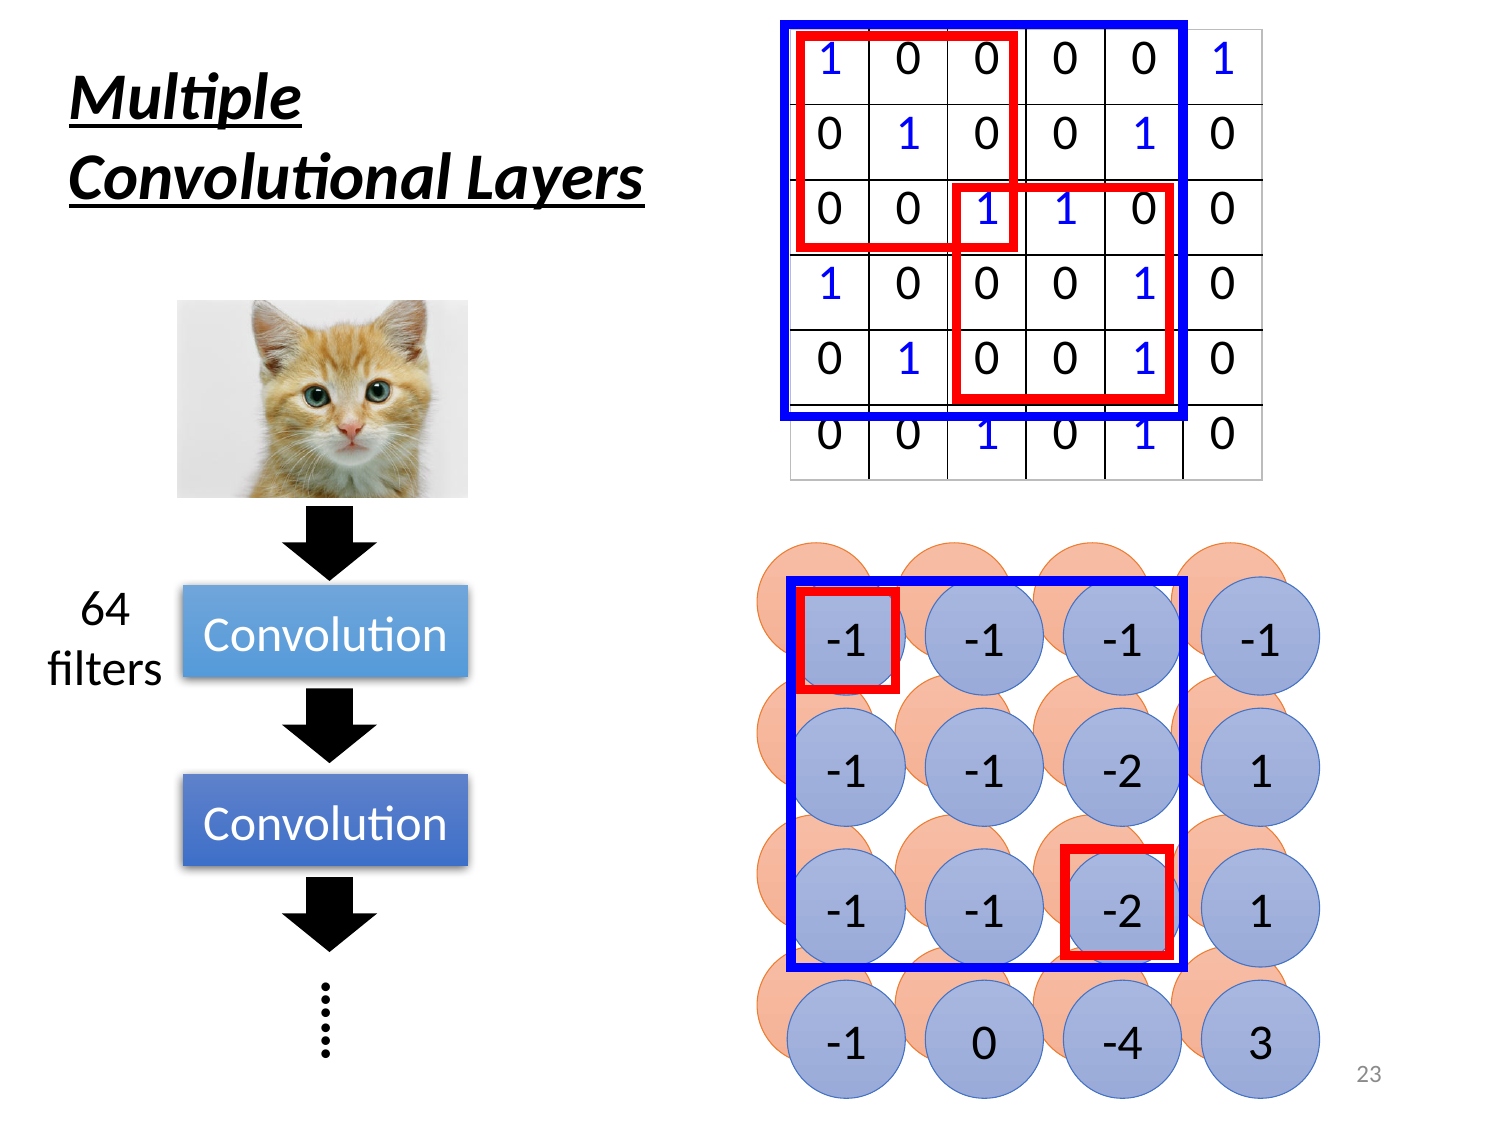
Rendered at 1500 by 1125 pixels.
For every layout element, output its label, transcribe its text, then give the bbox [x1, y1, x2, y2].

text_box [784, 23, 1184, 418]
table_cell 1 [948, 418, 1025, 479]
text_box 64 filters [28, 567, 182, 703]
table_cell 0 [870, 418, 947, 479]
table_cell 0 [1184, 105, 1261, 179]
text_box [757, 542, 1320, 1099]
text_box [956, 187, 1171, 400]
text_box [281, 506, 378, 581]
text_box [281, 877, 378, 953]
table_header 1 [1184, 30, 1261, 104]
text_box [281, 688, 378, 764]
text_box Convolution [183, 774, 468, 866]
text_box Multiple Convolutional Layers [54, 45, 682, 221]
table_cell 1 [1106, 418, 1182, 479]
table_cell 0 [1184, 406, 1261, 479]
table_cell 0 [1027, 418, 1104, 479]
text_box Convolution [183, 585, 468, 677]
table_cell 0 [1184, 256, 1261, 329]
slide_number 23 [1059, 1042, 1397, 1103]
table_cell 0 [1184, 181, 1261, 254]
table_cell 0 [1184, 331, 1261, 404]
picture [177, 300, 468, 498]
table_cell 0 [791, 418, 868, 479]
text_box …… [302, 964, 388, 1081]
text_box [800, 35, 1014, 249]
